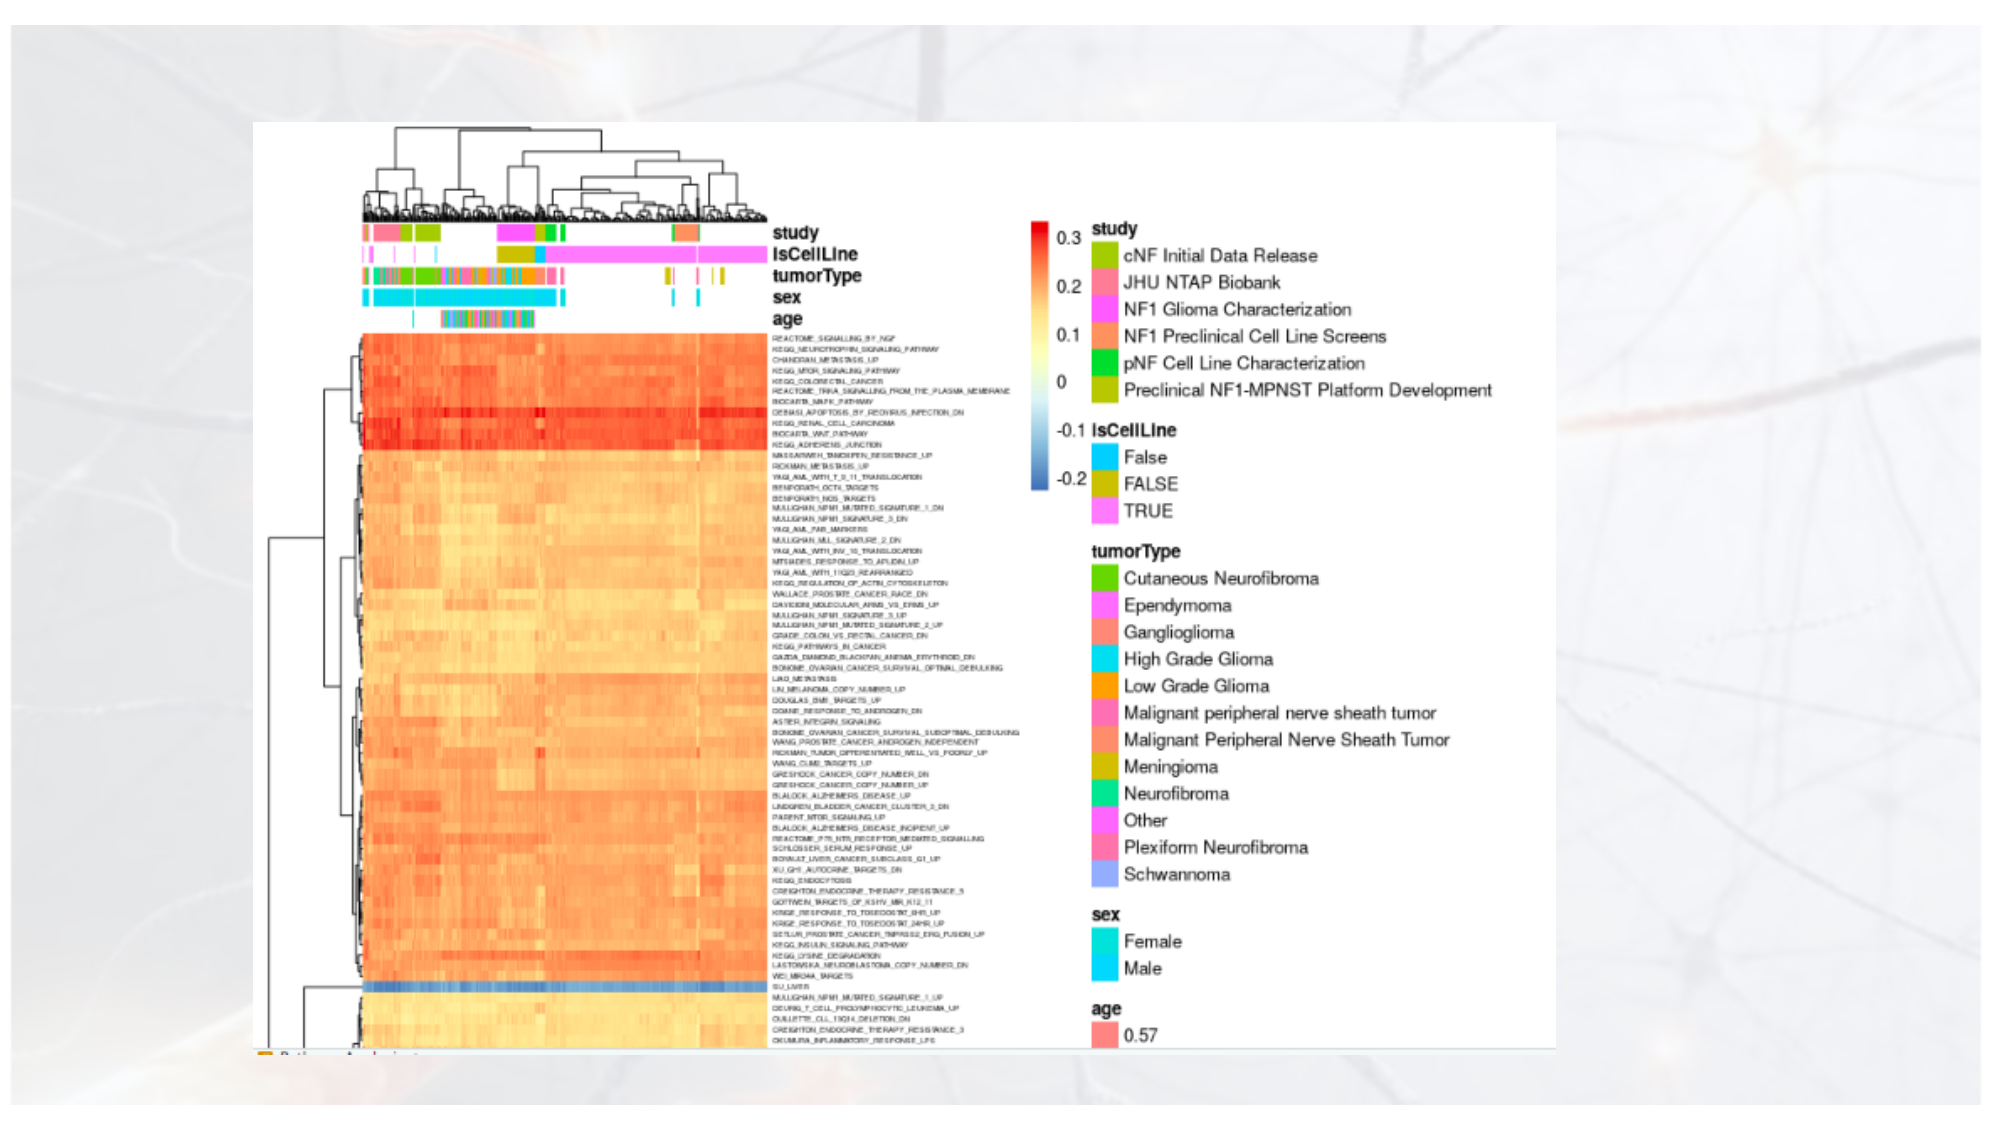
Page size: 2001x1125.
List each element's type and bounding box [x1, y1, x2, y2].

picture [9, 25, 1985, 1105]
list [253, 122, 1556, 1055]
